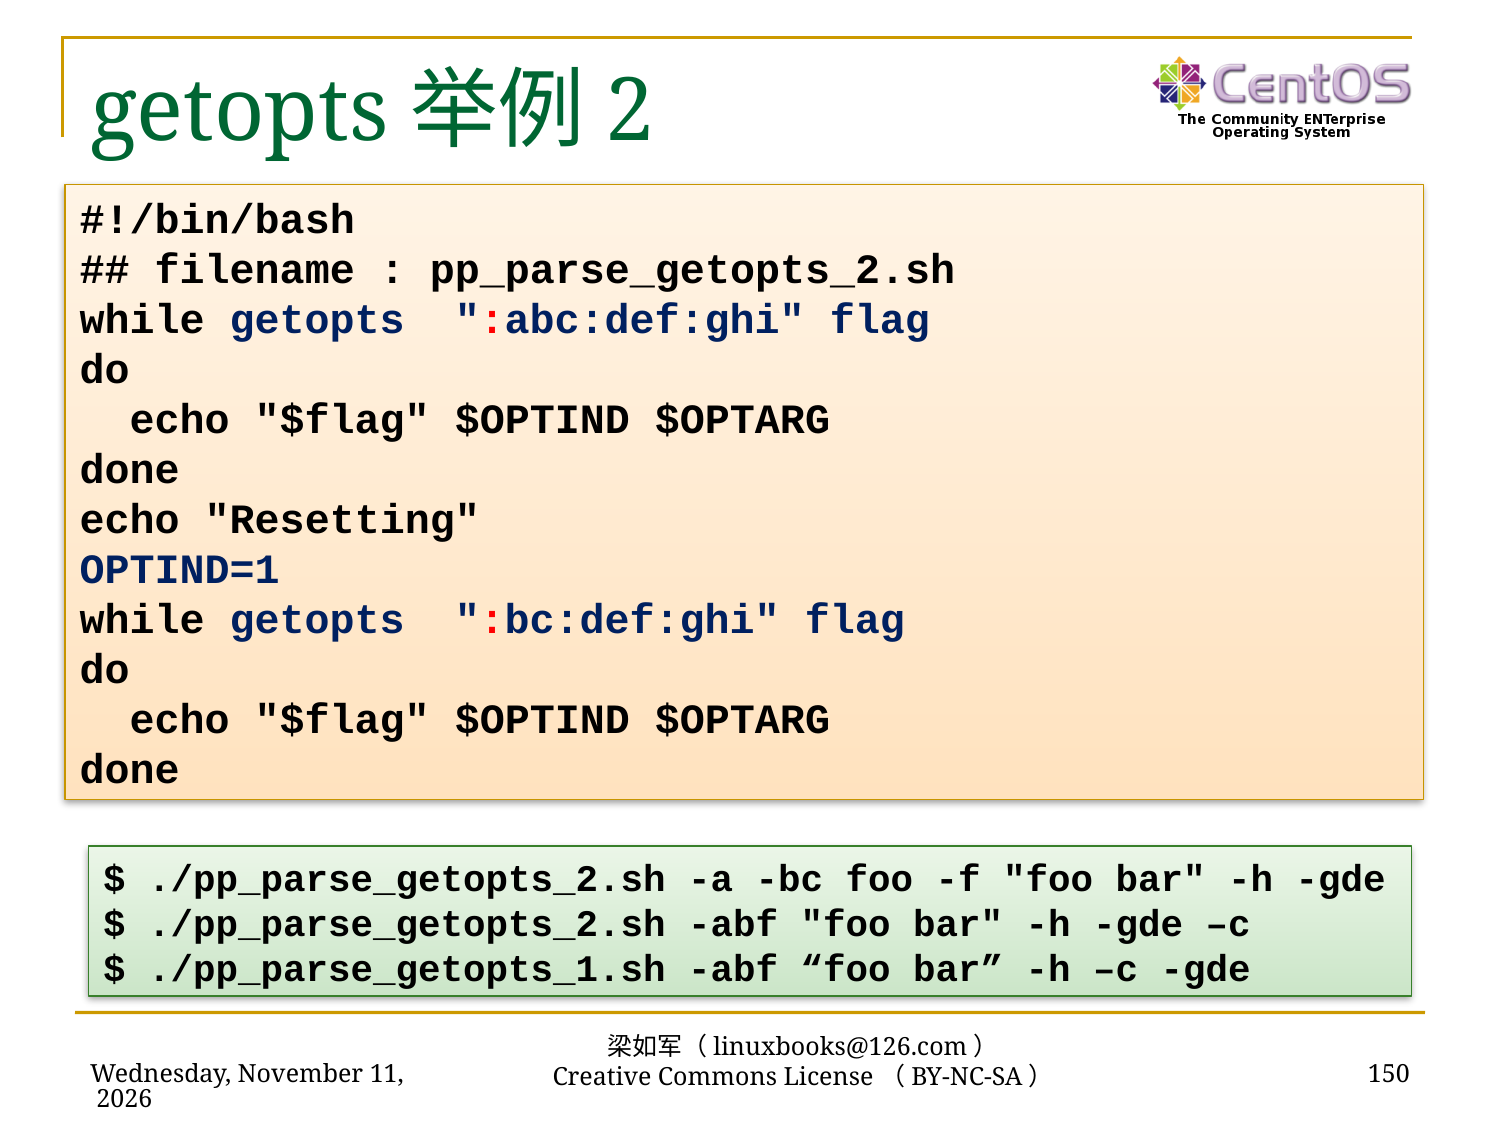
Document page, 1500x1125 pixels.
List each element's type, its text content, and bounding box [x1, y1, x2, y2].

footer 梁如军（linuxbooks@126.com） Creative Commons License（BY-NC-SA） [359, 1022, 1247, 1099]
text_box #!/bin/bash ## filename : pp_parse_getopts_2.sh while getopts ":abc:def:ghi" flag do echo "$flag" $OPTIND $OPTARG done echo "Resetting" OPTIND=1 while getopts ":bc:def:ghi" flag do echo "$flag" $OPTIND $OPTARG done [64, 184, 1424, 800]
slide_number 150 [1074, 1023, 1426, 1100]
text_box $ ./pp_parse_getopts_2.sh -a -bc foo -f "foo bar" -h -gde $ ./pp_parse_getopts_2.sh -abf "foo bar" -h -gde –c $ ./pp_parse_getopts_1.sh -abf “foo bar” -h –c -gde [88, 845, 1412, 997]
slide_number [74, 1023, 426, 1100]
title getopts举例2 [74, 45, 1426, 185]
